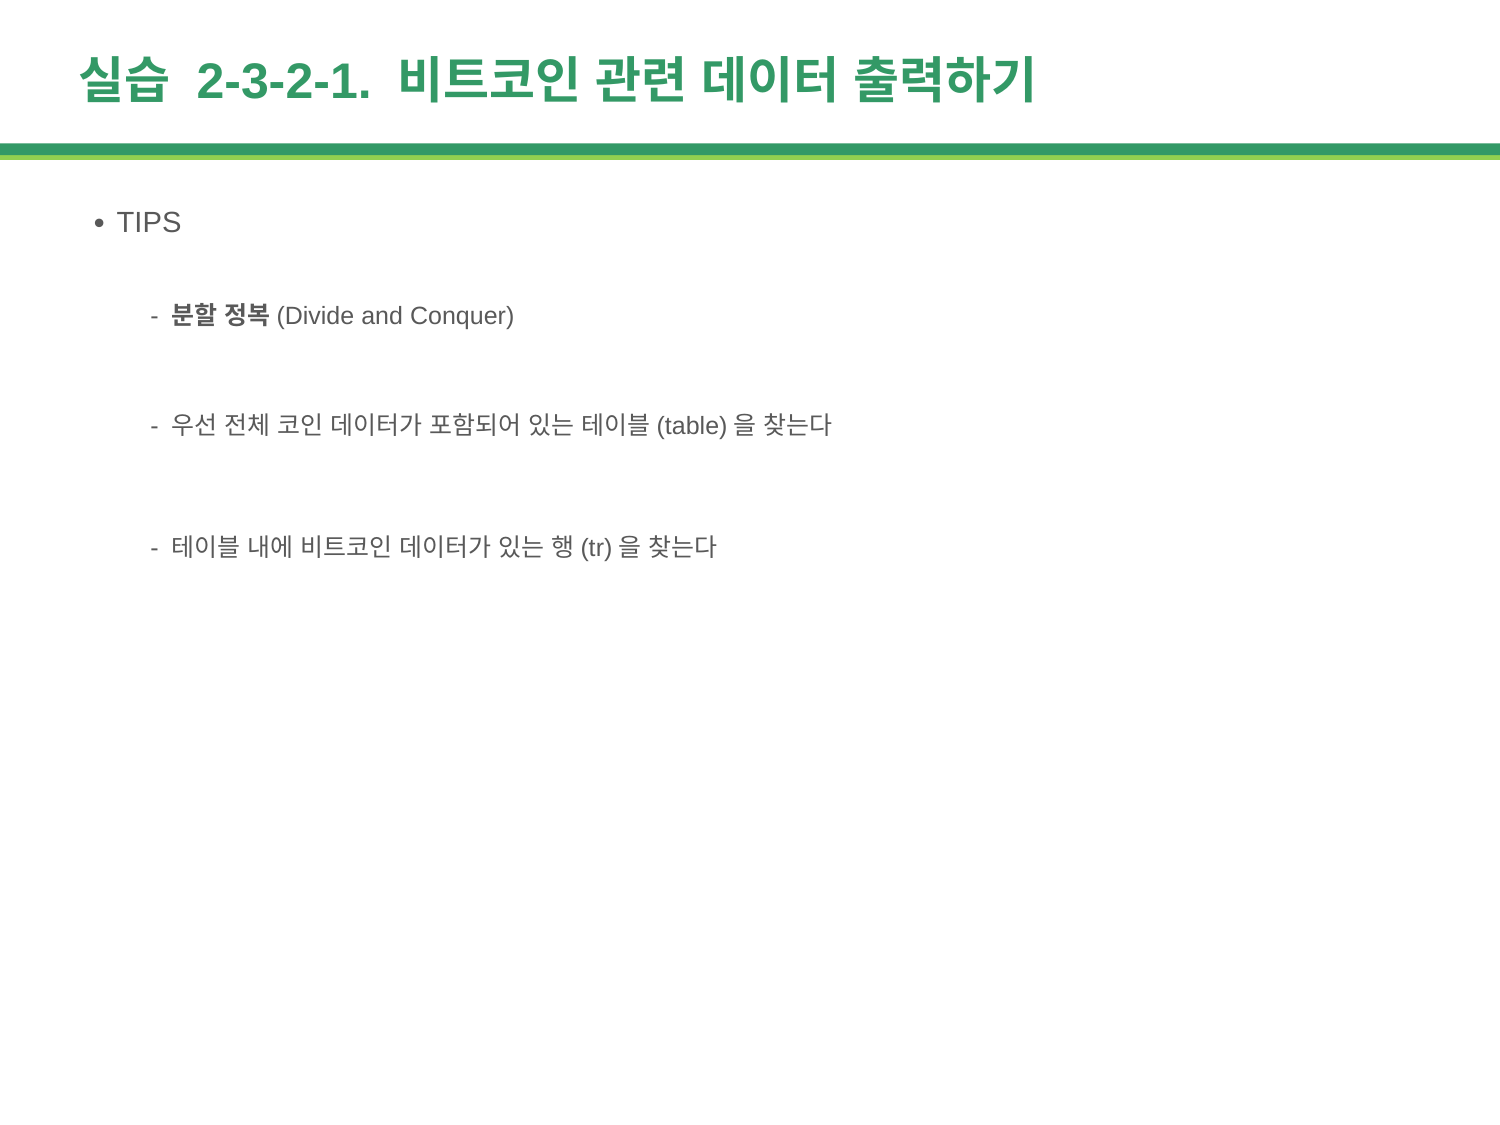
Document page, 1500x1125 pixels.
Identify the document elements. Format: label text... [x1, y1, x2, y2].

text_box 실습 2-3-2-1. 비트코인 관련 데이터 출력하기 [63, 41, 1053, 116]
text_box - 분할 정복(Divide and Conquer) [135, 292, 1472, 338]
text_box [0, 157, 1500, 162]
text_box - 테이블 내에 비트코인 데이터가 있는 행(tr)을 찾는다 [135, 523, 1472, 569]
text_box - 우선 전체 코인 데이터가 포함되어 있는 테이블(table)을 찾는다 [135, 402, 1472, 447]
text_box ∙ TIPS [75, 196, 1412, 246]
text_box [0, 141, 1500, 157]
